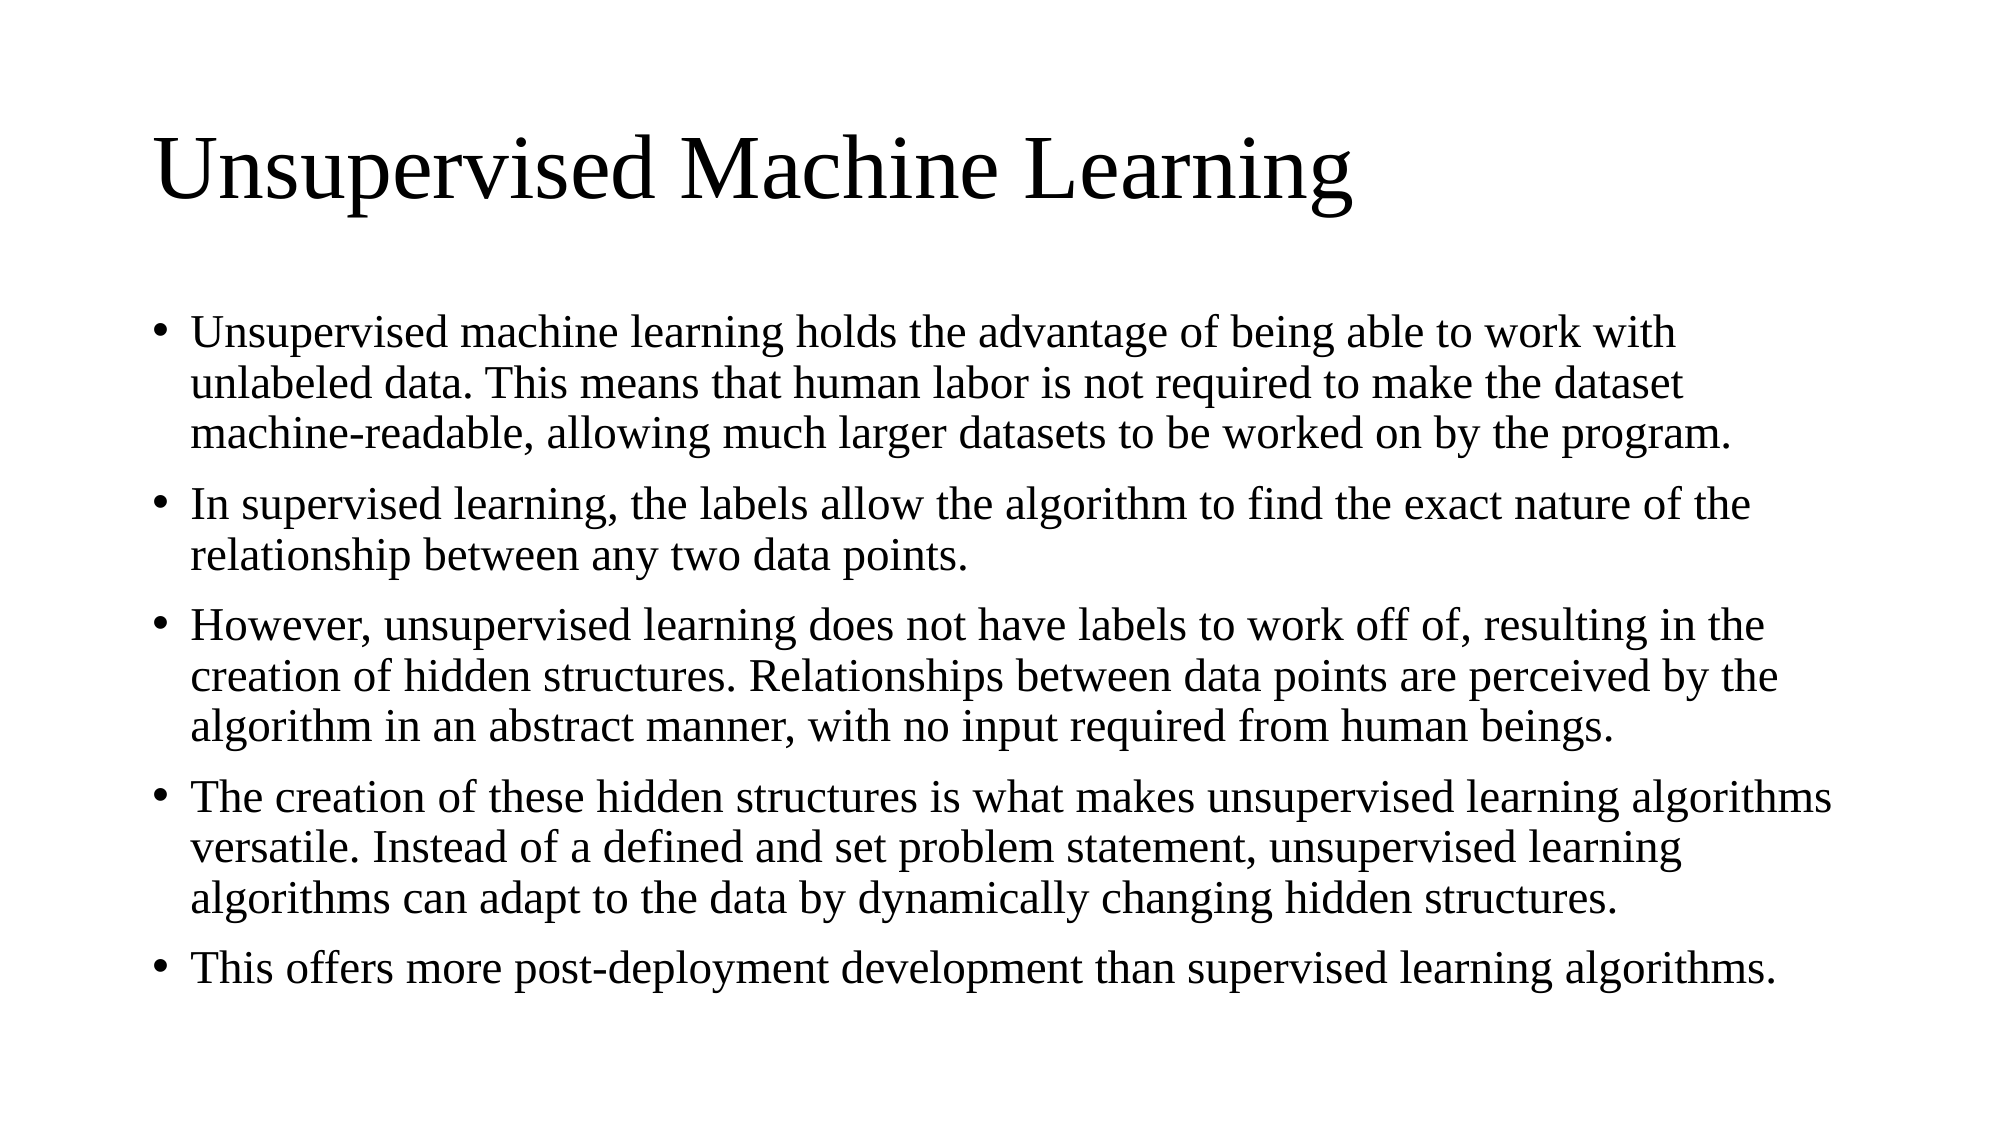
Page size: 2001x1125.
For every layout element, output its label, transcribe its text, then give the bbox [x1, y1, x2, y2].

title Unsupervised Machine Learning [137, 59, 1863, 278]
list Unsupervised machine learning holds the advantage of being able to work with unlabeled data. This means that human labor is not required to make the dataset machine-readable, allowing much larger datasets to be worked on by the program. In supervised learning, the labels allow the algorithm to find the exact nature of the relationship between any two data points. However, unsupervised learning does not have labels to work off of, resulting in the creation of hidden structures. Relationships between data points are perceived by the algorithm in an abstract manner, with no input required from human beings. The creation of these hidden structures is what makes unsupervised learning algorithms versatile. Instead of a defined and set problem statement, unsupervised learning algorithms can adapt to the data by dynamically changing hidden structures. This offers more post-deployment development than supervised learning algorithms. [137, 299, 1863, 1014]
